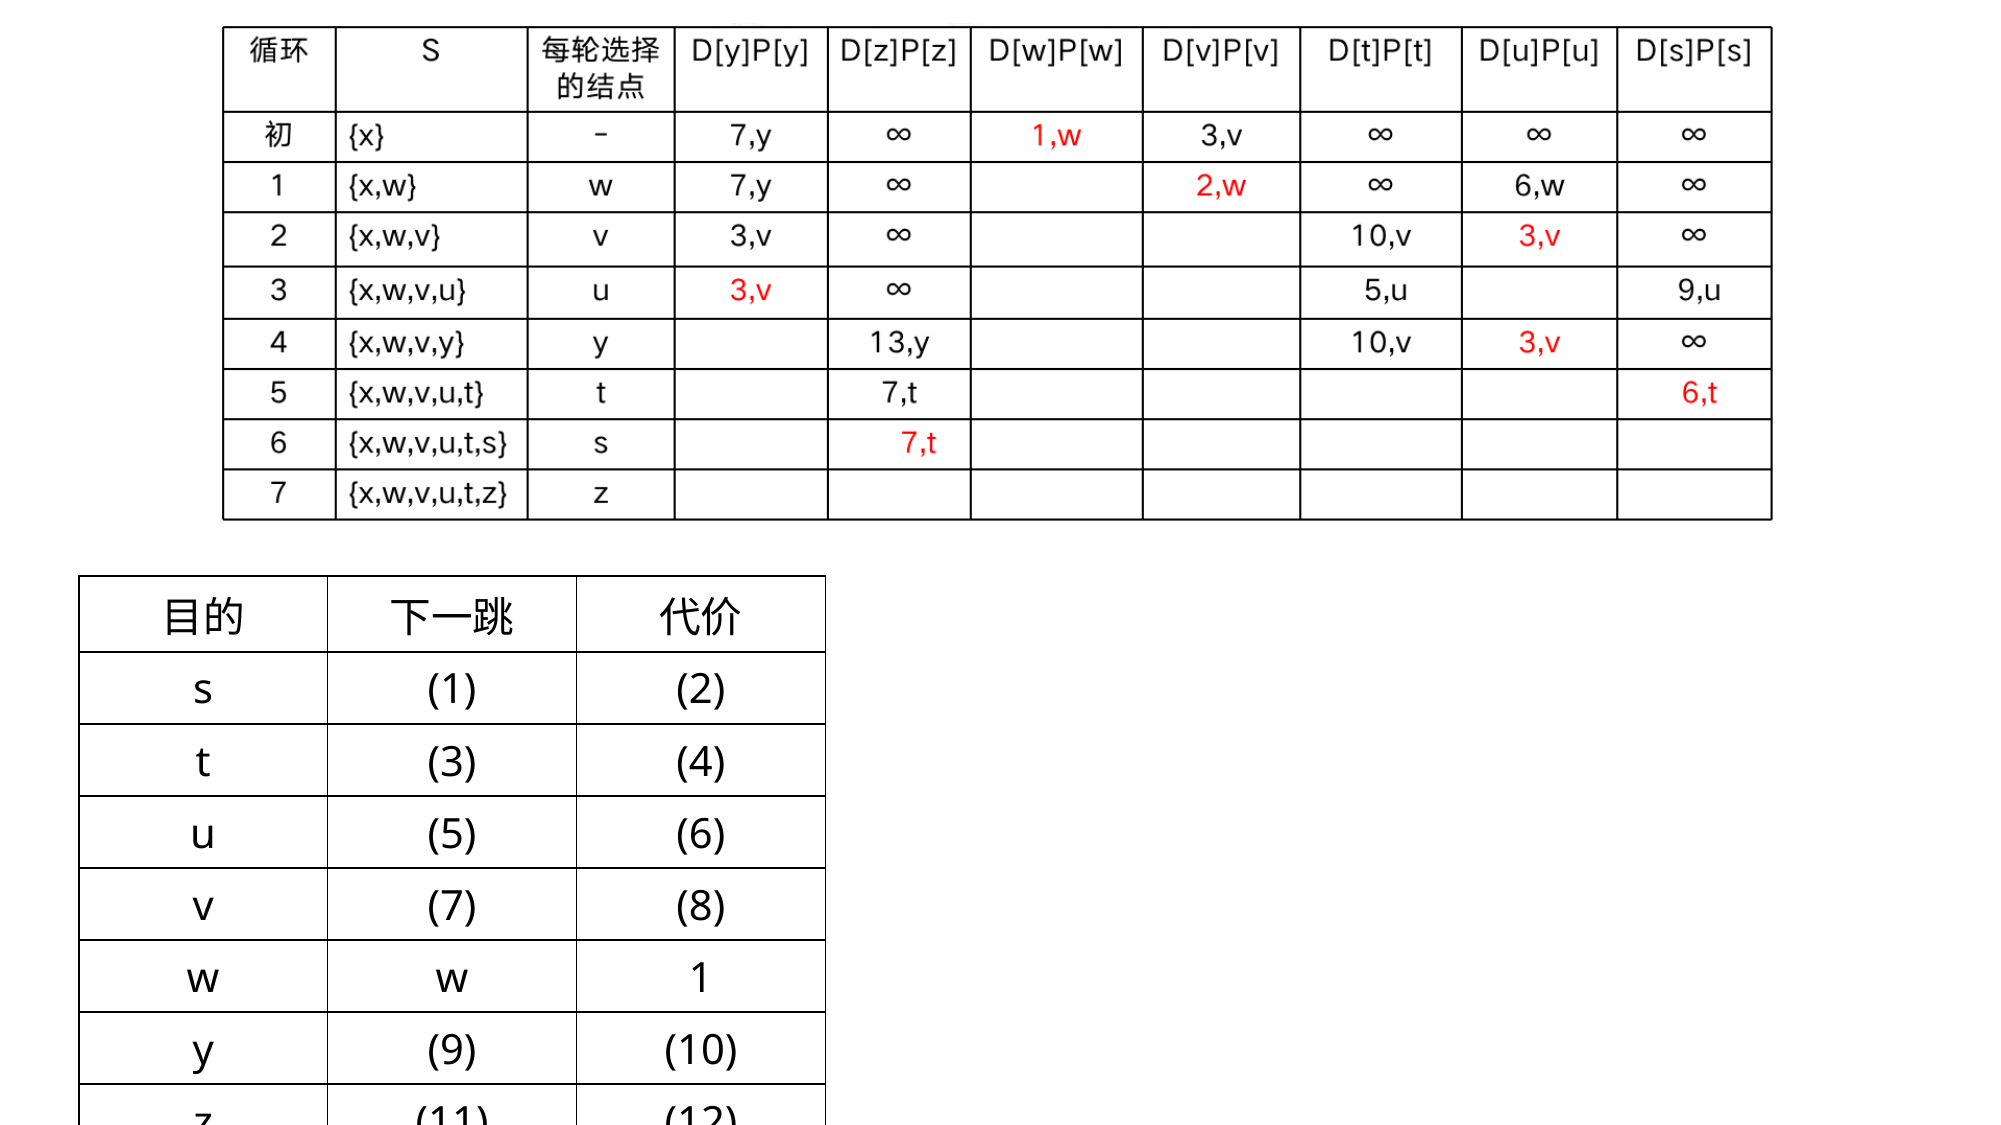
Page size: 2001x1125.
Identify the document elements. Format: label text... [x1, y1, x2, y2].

table_cell y [80, 1013, 327, 1083]
table_cell (12) [577, 1085, 825, 1125]
table_cell u [80, 797, 327, 867]
table_cell (9) [328, 1013, 576, 1083]
table_cell t [80, 725, 327, 795]
picture [219, 23, 1781, 529]
table_header 下一跳 [328, 577, 576, 651]
table_cell z [80, 1085, 327, 1125]
table_header 代价 [577, 577, 825, 651]
table_cell 1 [577, 941, 825, 1011]
table_cell (1) [328, 653, 576, 723]
table_cell (10) [577, 1013, 825, 1083]
table_cell (11) [328, 1085, 576, 1125]
table_cell (5) [328, 797, 576, 867]
table_cell (6) [577, 797, 825, 867]
table_cell w [80, 941, 327, 1011]
table_cell (3) [328, 725, 576, 795]
table_cell (2) [577, 653, 825, 723]
table_cell v [80, 869, 327, 939]
table_cell (4) [577, 725, 825, 795]
table_cell (7) [328, 869, 576, 939]
table_cell w [328, 941, 576, 1011]
table_cell s [80, 653, 327, 723]
table_cell (8) [577, 869, 825, 939]
table_header 目的 [80, 577, 327, 651]
